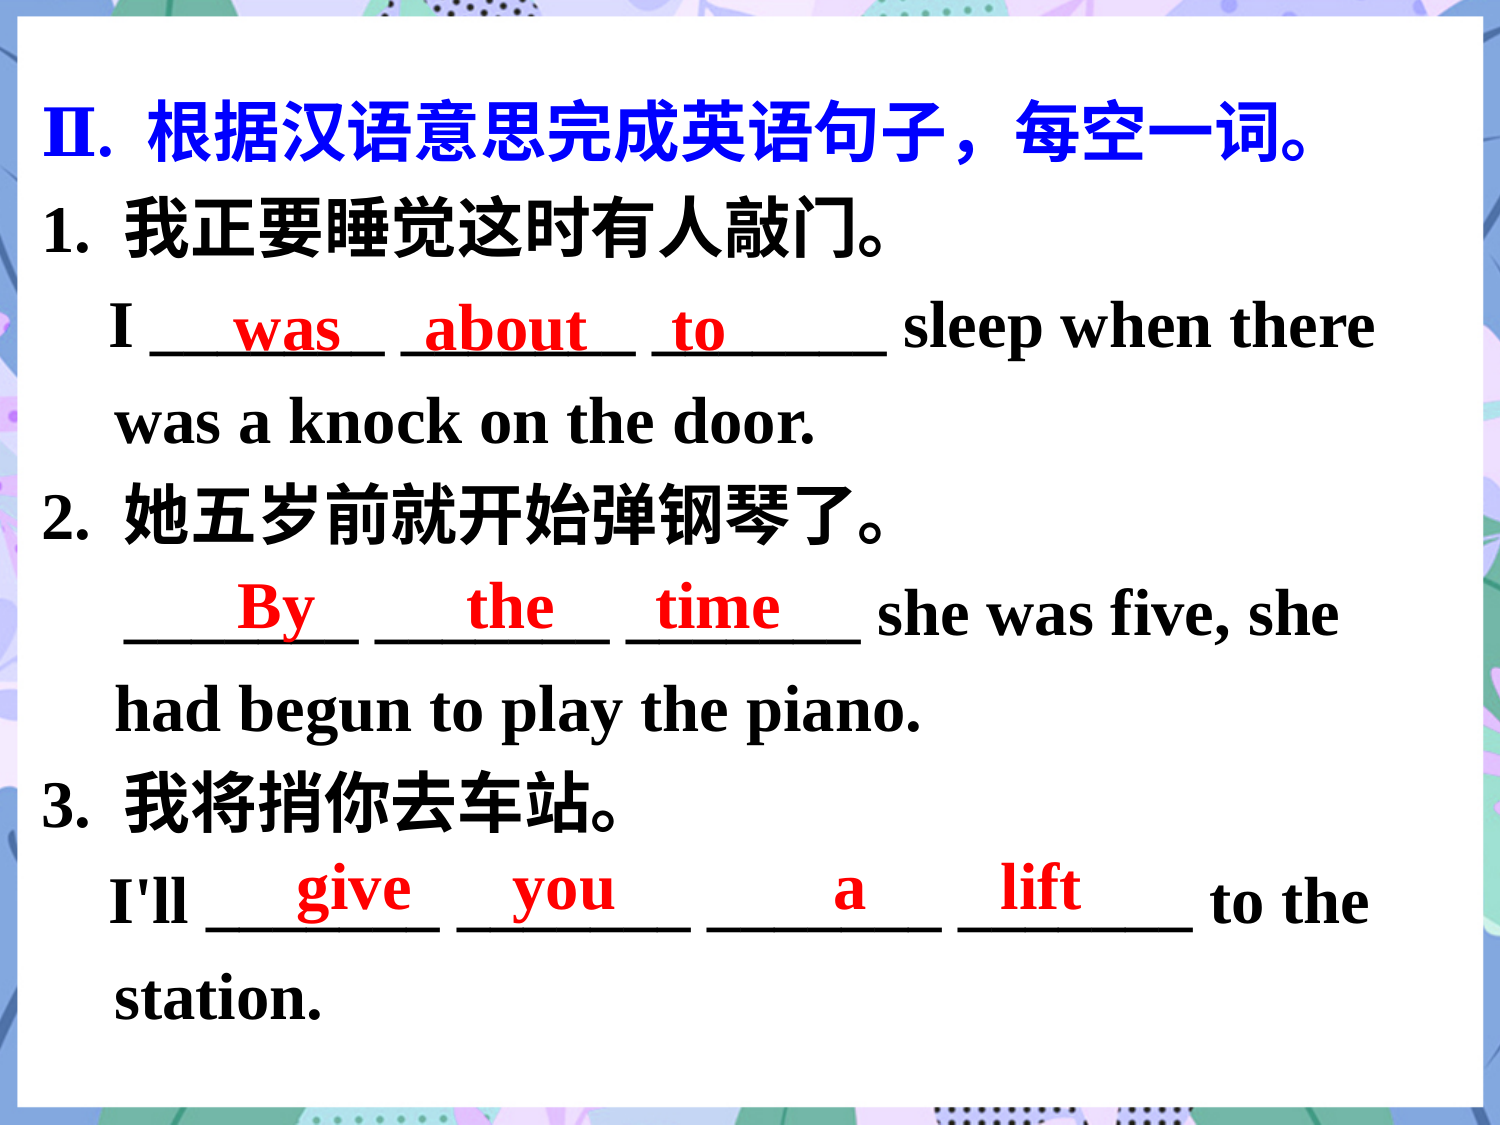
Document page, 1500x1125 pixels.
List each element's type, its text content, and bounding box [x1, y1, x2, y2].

text_box give you a lift [265, 835, 1116, 931]
text_box was about to [202, 276, 760, 372]
picture [0, 0, 1500, 1125]
text_box Ⅱ. 根据汉语意思完成英语句子，每空一词。 1. 我正要睡觉这时有人敲门。 I _______ _______ _______ sleep when there was a knock on the door. 2. 她五岁前就开始弹钢琴了。 _______ _______ _______ she was five, she had begun to play the piano. 3. 我将捎你去车站。 I'll _______ _______ _______ _______ to the station. [26, 66, 1459, 1040]
text_box By the time [222, 554, 814, 649]
